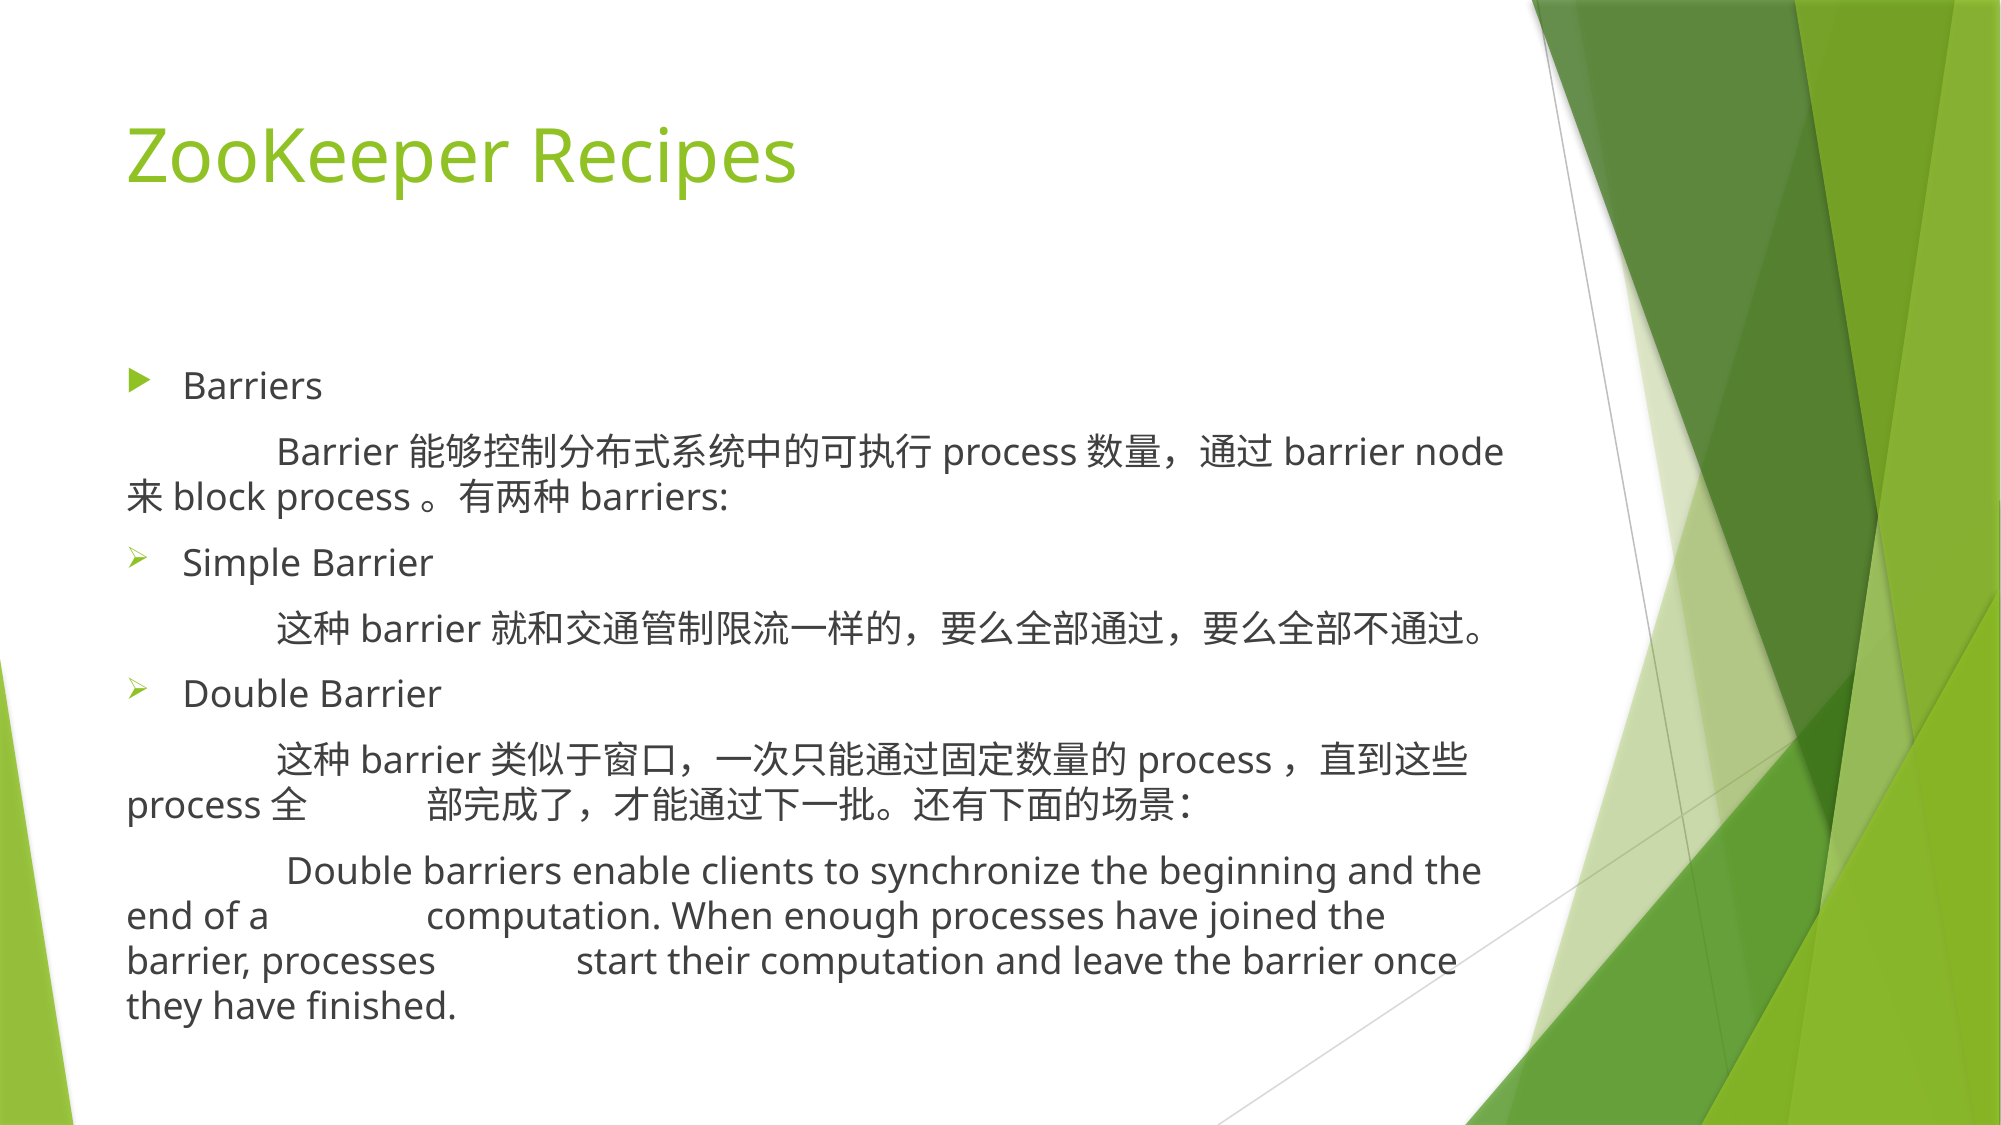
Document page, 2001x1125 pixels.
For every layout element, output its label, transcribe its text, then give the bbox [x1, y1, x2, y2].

title ZooKeeper Recipes [111, 99, 1522, 317]
list Barriers Barrier能够控制分布式系统中的可执行process数量，通过barrier node来block process。有两种barriers: Simple Barrier 这种barrier就和交通管制限流一样的，要么全部通过，要么全部不通过。 Double Barrier 这种barrier类似于窗口，一次只能通过固定数量的process，直到这些process全 部完成了，才能通过下一批。还有下面的场景： Double barriers enable clients to synchronize the beginning and the end of a computation. When enough processes have joined the barrier, processes start their computation and leave the barrier once they have finished. [111, 354, 1522, 992]
